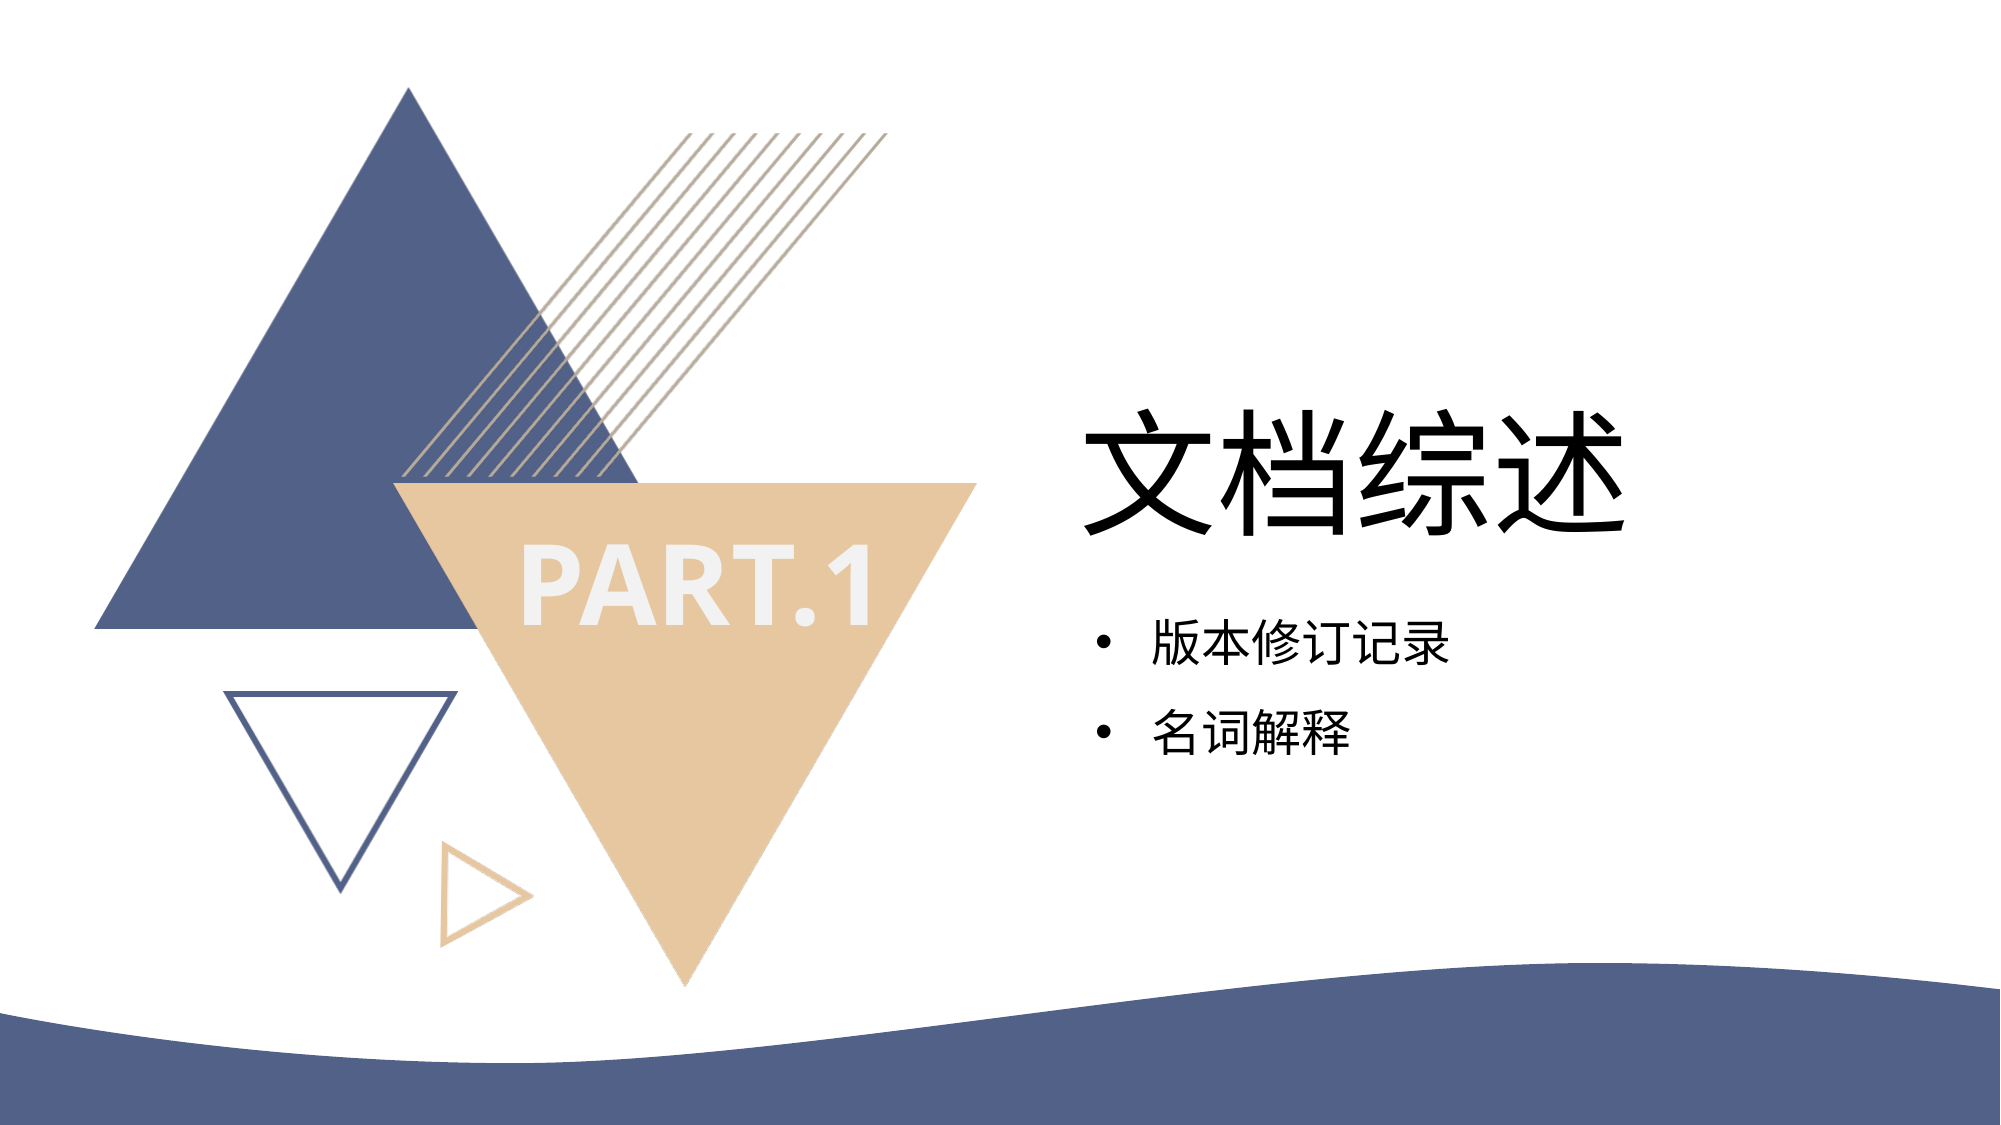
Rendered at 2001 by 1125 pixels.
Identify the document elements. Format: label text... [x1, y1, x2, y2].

text_box 版本修订记录 名词解释 [1080, 573, 1657, 769]
text_box [0, 961, 2000, 1125]
text_box 文档综述 [1065, 380, 1777, 561]
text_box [94, 87, 977, 987]
